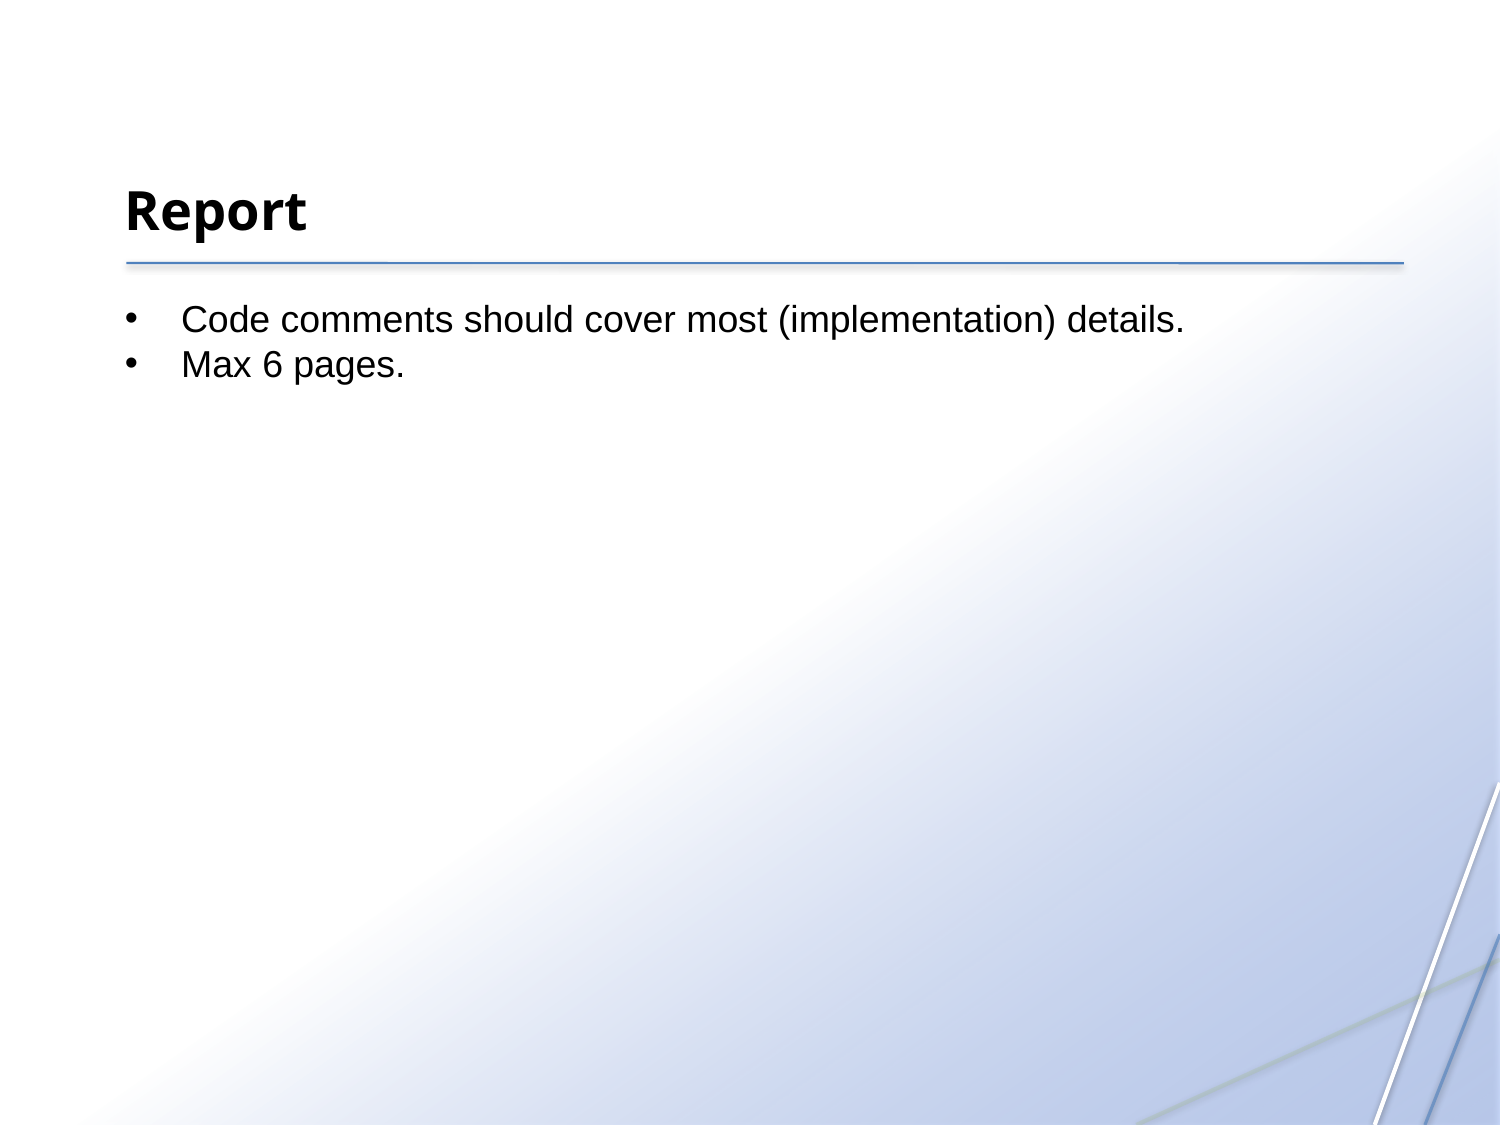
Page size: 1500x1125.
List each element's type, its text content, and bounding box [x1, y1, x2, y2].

text_box Report [109, 49, 1403, 249]
text_box Code comments should cover most (implementation) details. Max 6 pages. [109, 287, 1404, 1005]
